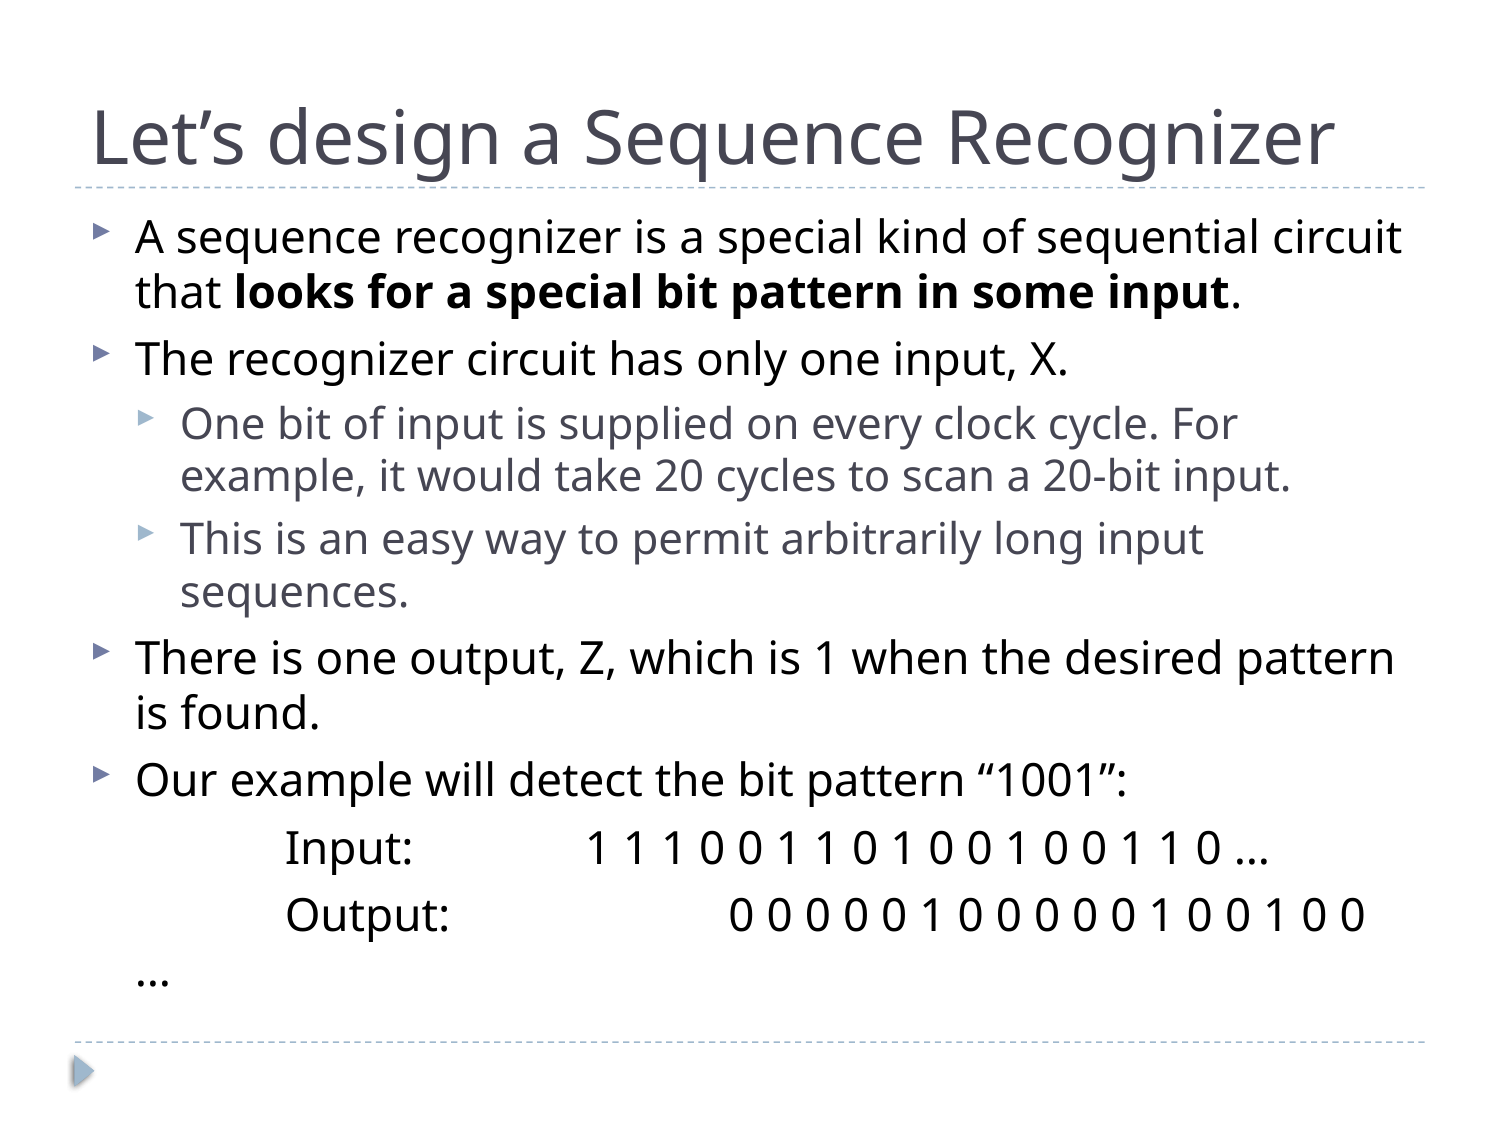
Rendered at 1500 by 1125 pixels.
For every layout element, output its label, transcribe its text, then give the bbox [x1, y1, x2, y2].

list A sequence recognizer is a special kind of sequential circuit that looks for a special bit pattern in some input. The recognizer circuit has only one input, X. One bit of input is supplied on every clock cycle. For example, it would take 20 cycles to scan a 20-bit input. This is an easy way to permit arbitrarily long input sequences. There is one output, Z, which is 1 when the desired pattern is found. Our example will detect the bit pattern “1001”: Input: 1 1 1 0 0 1 1 0 1 0 0 1 0 0 1 1 0 … Output: 0 0 0 0 0 1 0 0 0 0 0 1 0 0 1 0 0 … [75, 200, 1425, 1006]
title Let’s design a Sequence Recognizer [75, 24, 1425, 188]
